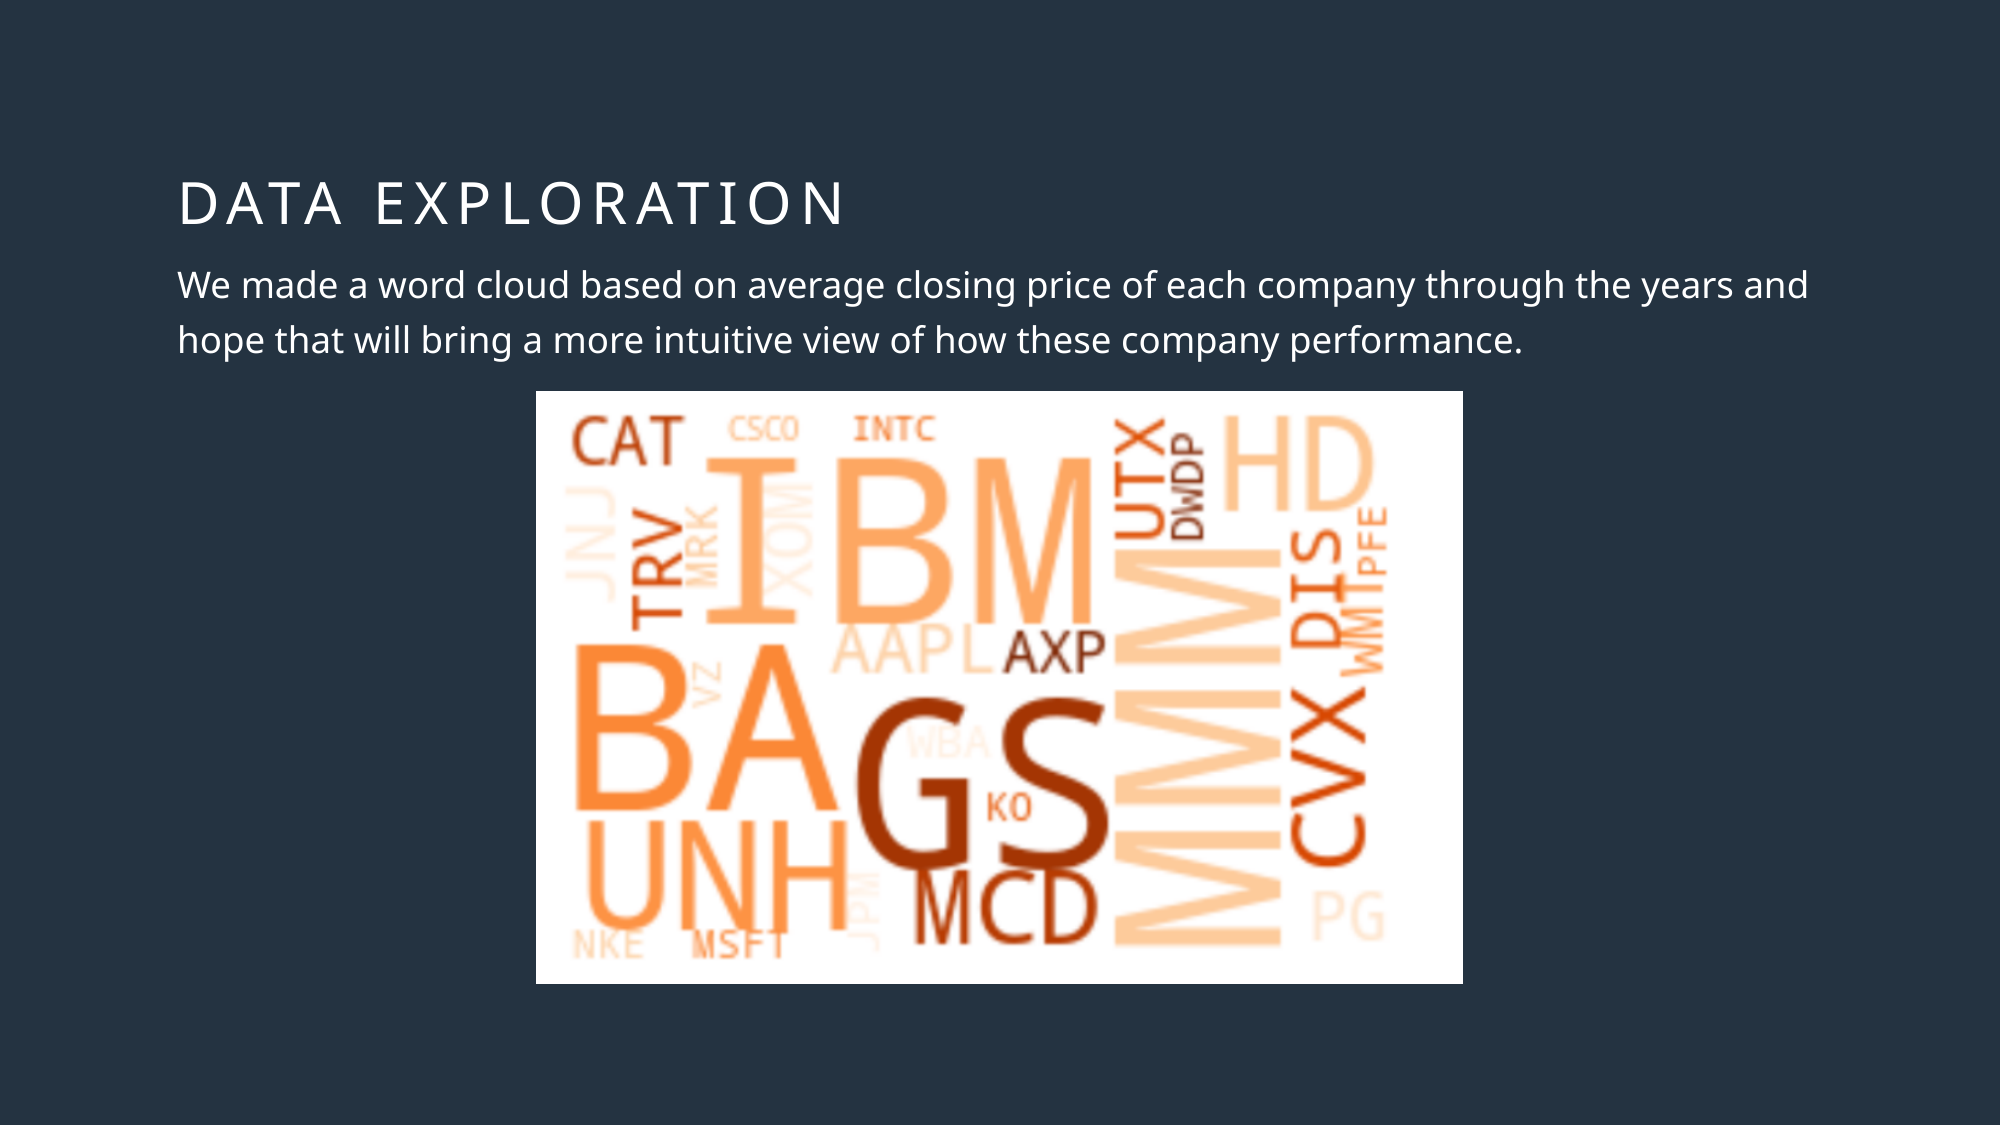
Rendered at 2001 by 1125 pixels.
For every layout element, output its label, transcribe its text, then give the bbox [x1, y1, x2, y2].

text_box We made a word cloud based on average closing price of each company through the years and hope that will bring a more intuitive view of how these company performance. [177, 250, 1890, 1001]
title Data Exploration [177, 165, 1822, 250]
picture [536, 390, 1464, 984]
